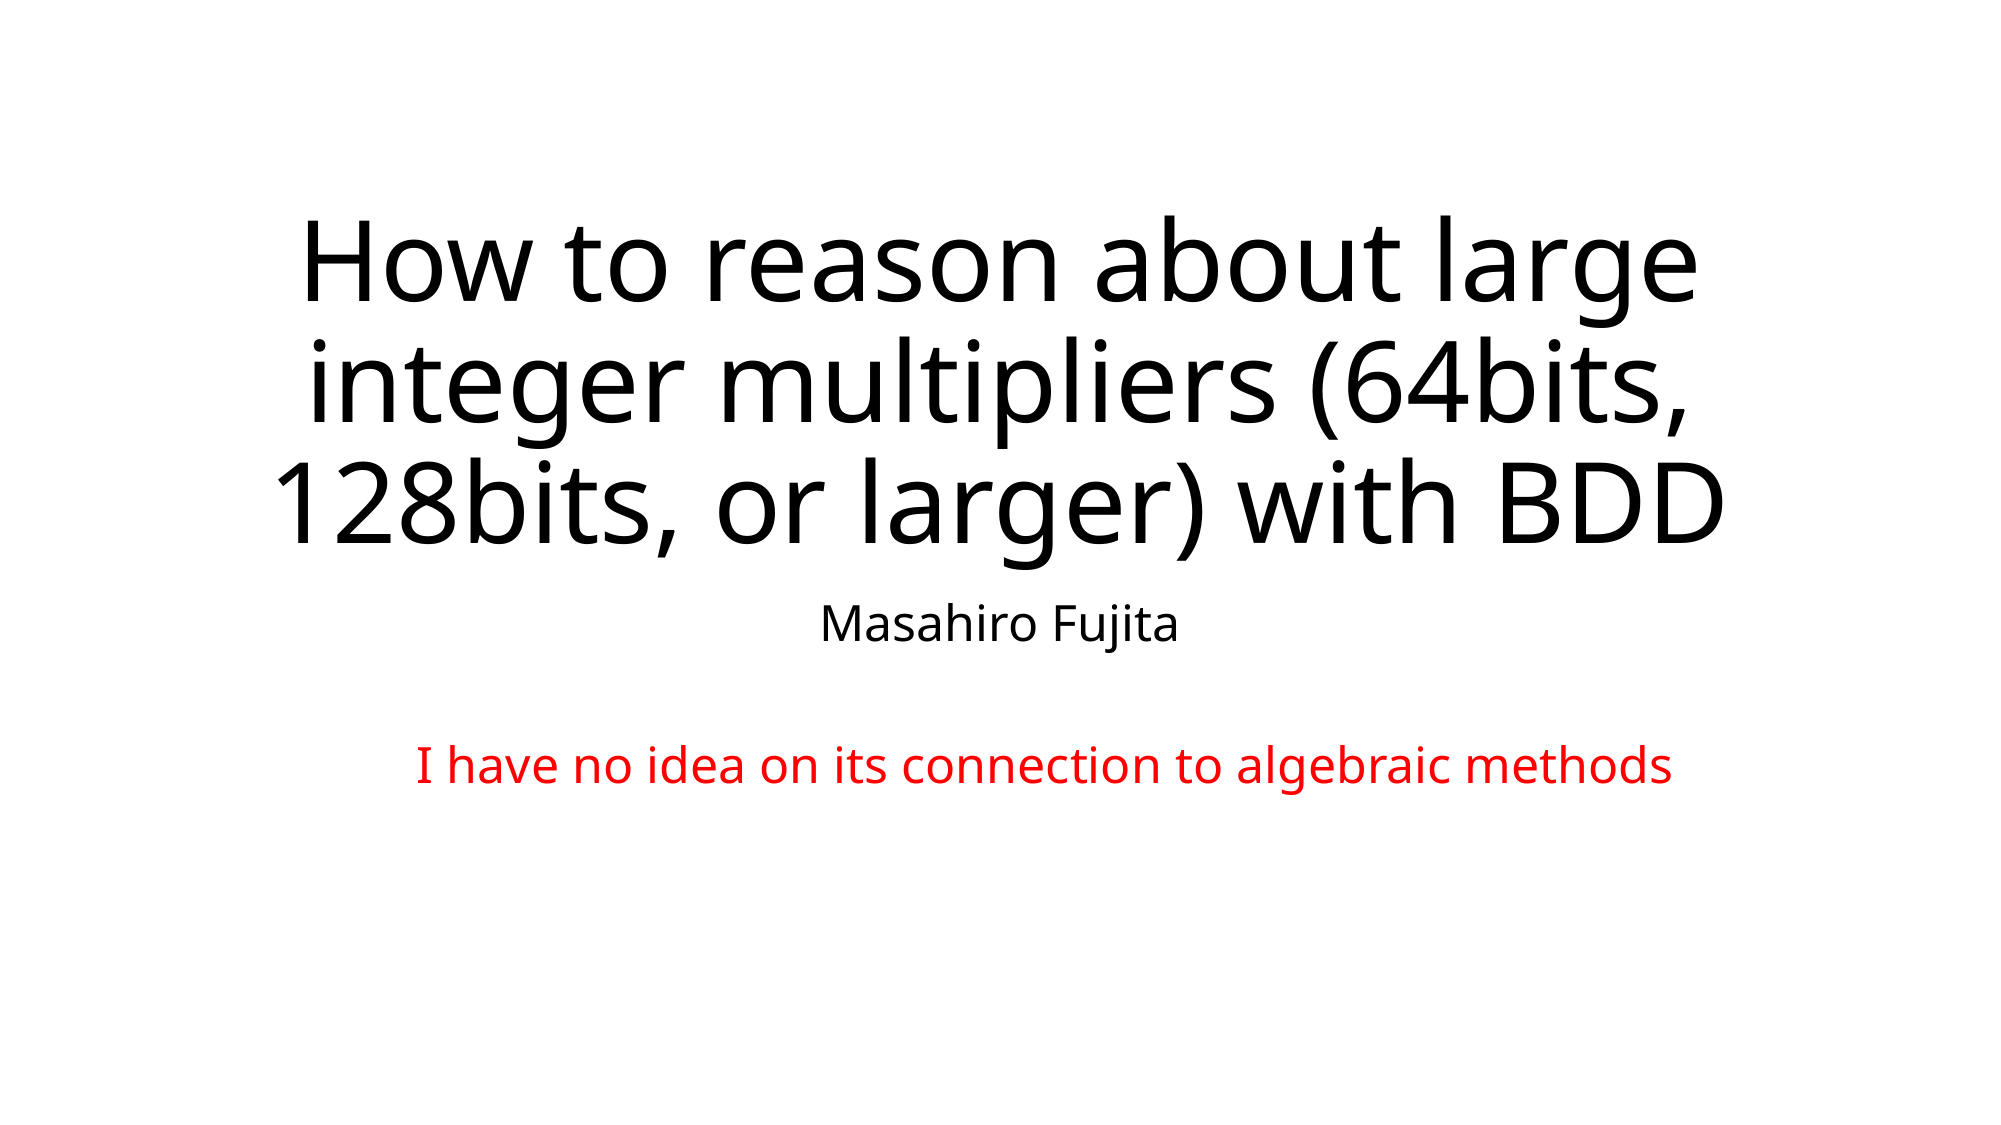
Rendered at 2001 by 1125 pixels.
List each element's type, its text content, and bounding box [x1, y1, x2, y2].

subtitle Masahiro Fujita [249, 590, 1750, 863]
text_box I have no idea on its connection to algebraic methods [401, 726, 1690, 802]
title How to reason about large integer multipliers (64bits, 128bits, or larger) with BDD [249, 184, 1750, 576]
